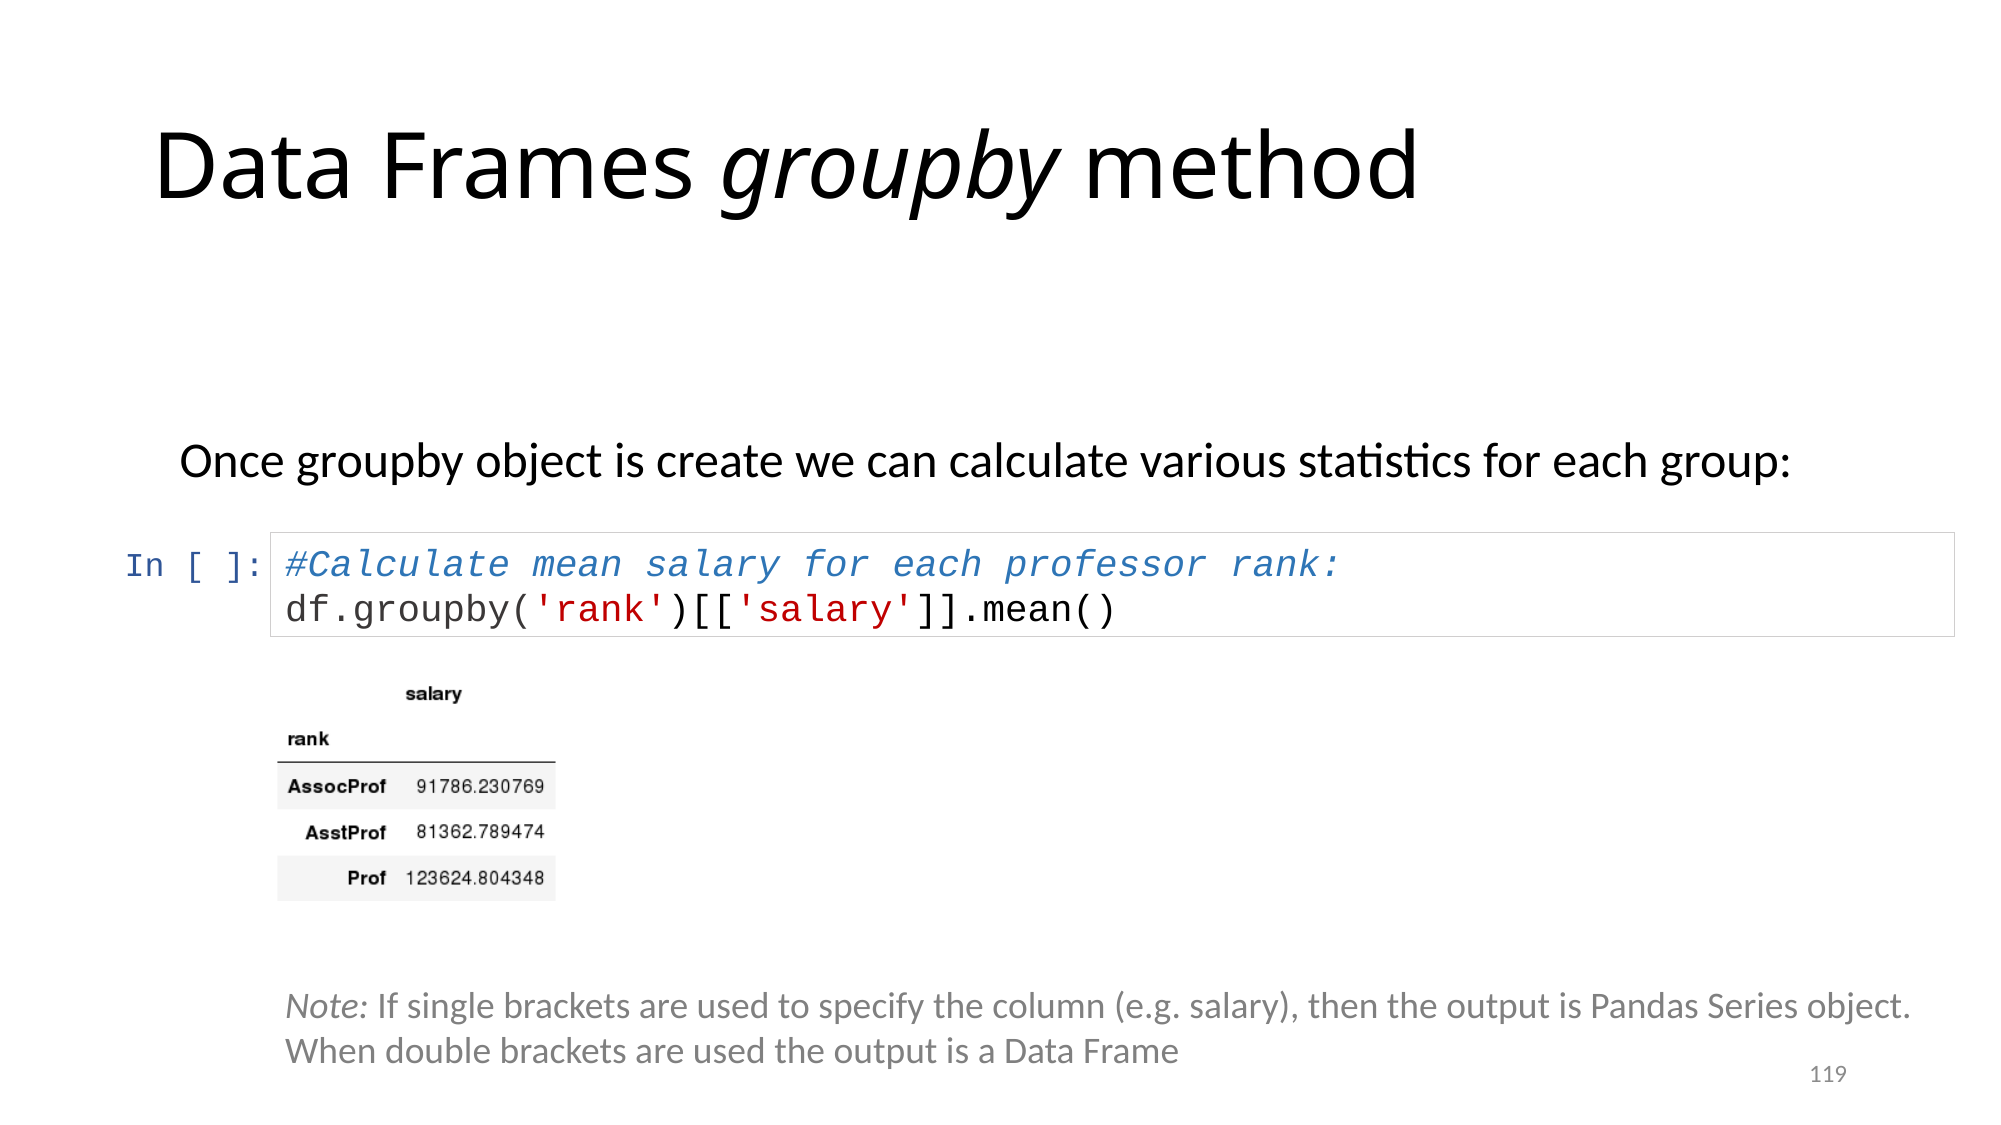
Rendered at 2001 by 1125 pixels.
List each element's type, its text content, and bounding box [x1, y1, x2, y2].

picture [270, 665, 587, 901]
text_box Note: If single brackets are used to specify the column (e.g. salary), then the output is Pandas Series object. When double brackets are used the output is a Data Frame [270, 973, 1947, 1079]
text_box #Calculate mean salary for each professor rank: df.groupby('rank')[['salary']].mean() [270, 532, 1955, 637]
text_box Once groupby object is create we can calculate various statistics for each group: [164, 330, 1874, 496]
slide_number 119 [1412, 1079, 1863, 1103]
text_box In [ ]: [33, 532, 270, 592]
title Data Frames groupby method [137, 59, 1863, 278]
